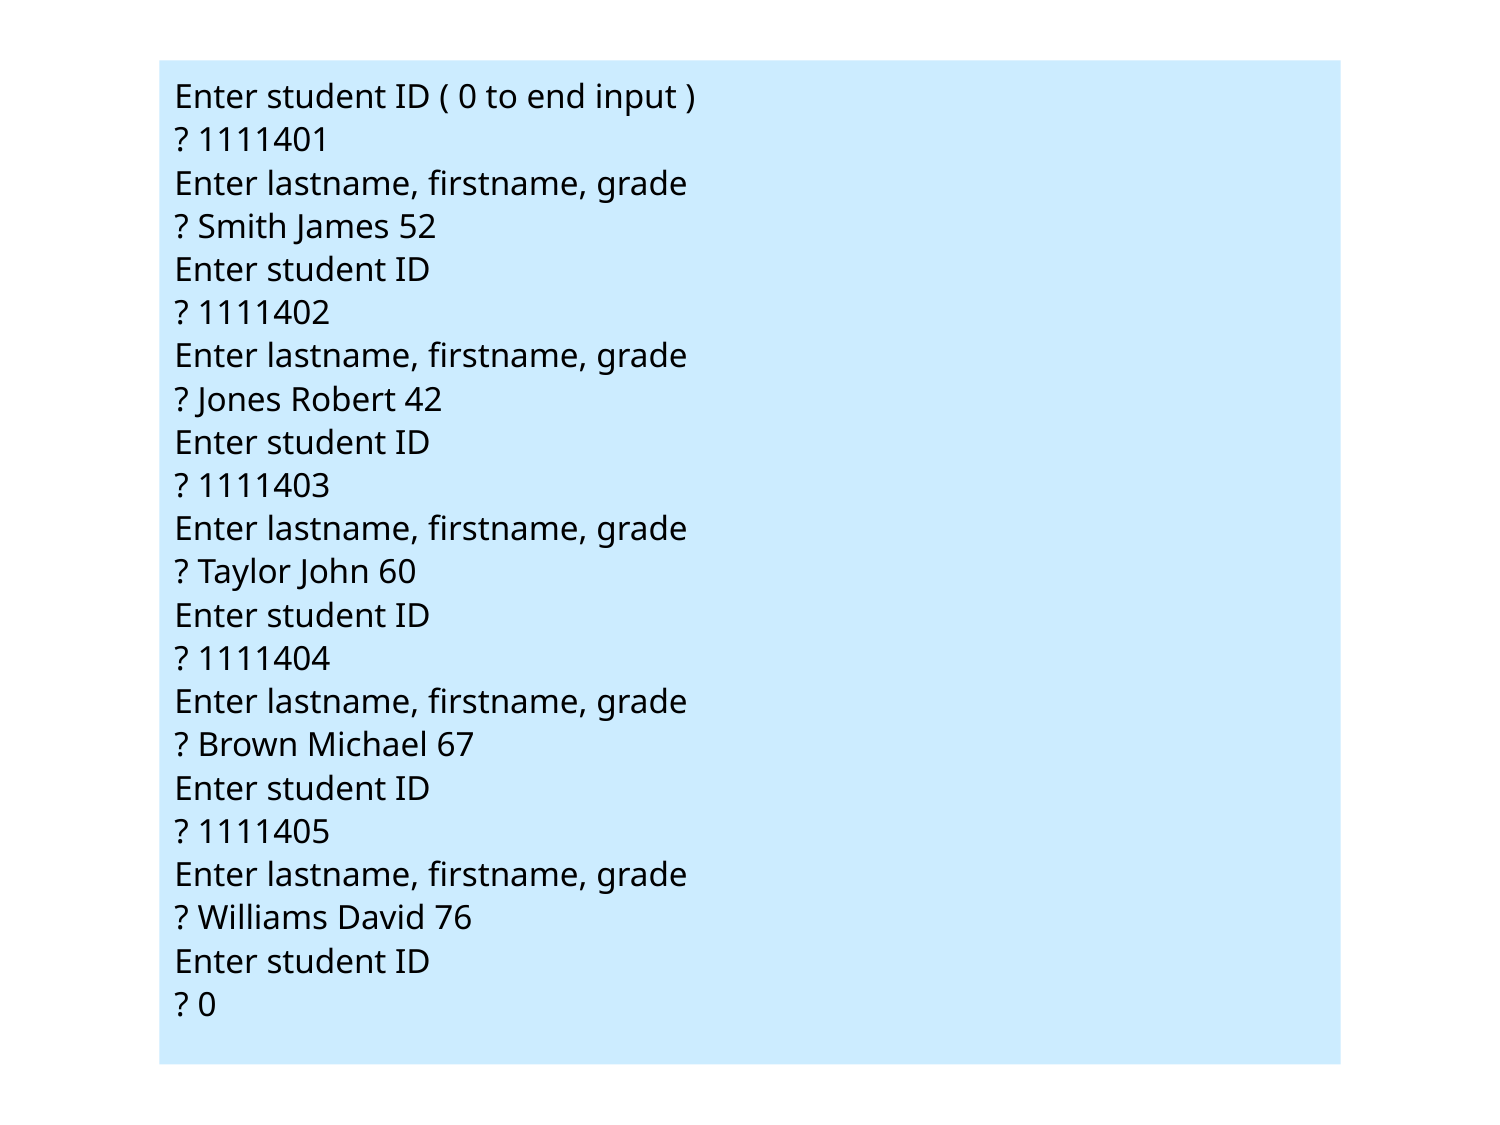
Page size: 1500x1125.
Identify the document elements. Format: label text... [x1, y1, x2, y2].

subtitle Enter student ID ( 0 to end input ) ? 1111401 Enter lastname, firstname, grade ? Smith James 52 Enter student ID ? 1111402 Enter lastname, firstname, grade ? Jones Robert 42 Enter student ID ? 1111403 Enter lastname, firstname, grade ? Taylor John 60 Enter student ID ? 1111404 Enter lastname, firstname, grade ? Brown Michael 67 Enter student ID ? 1111405 Enter lastname, firstname, grade ? Williams David 76 Enter student ID ? 0 [159, 60, 1341, 1065]
